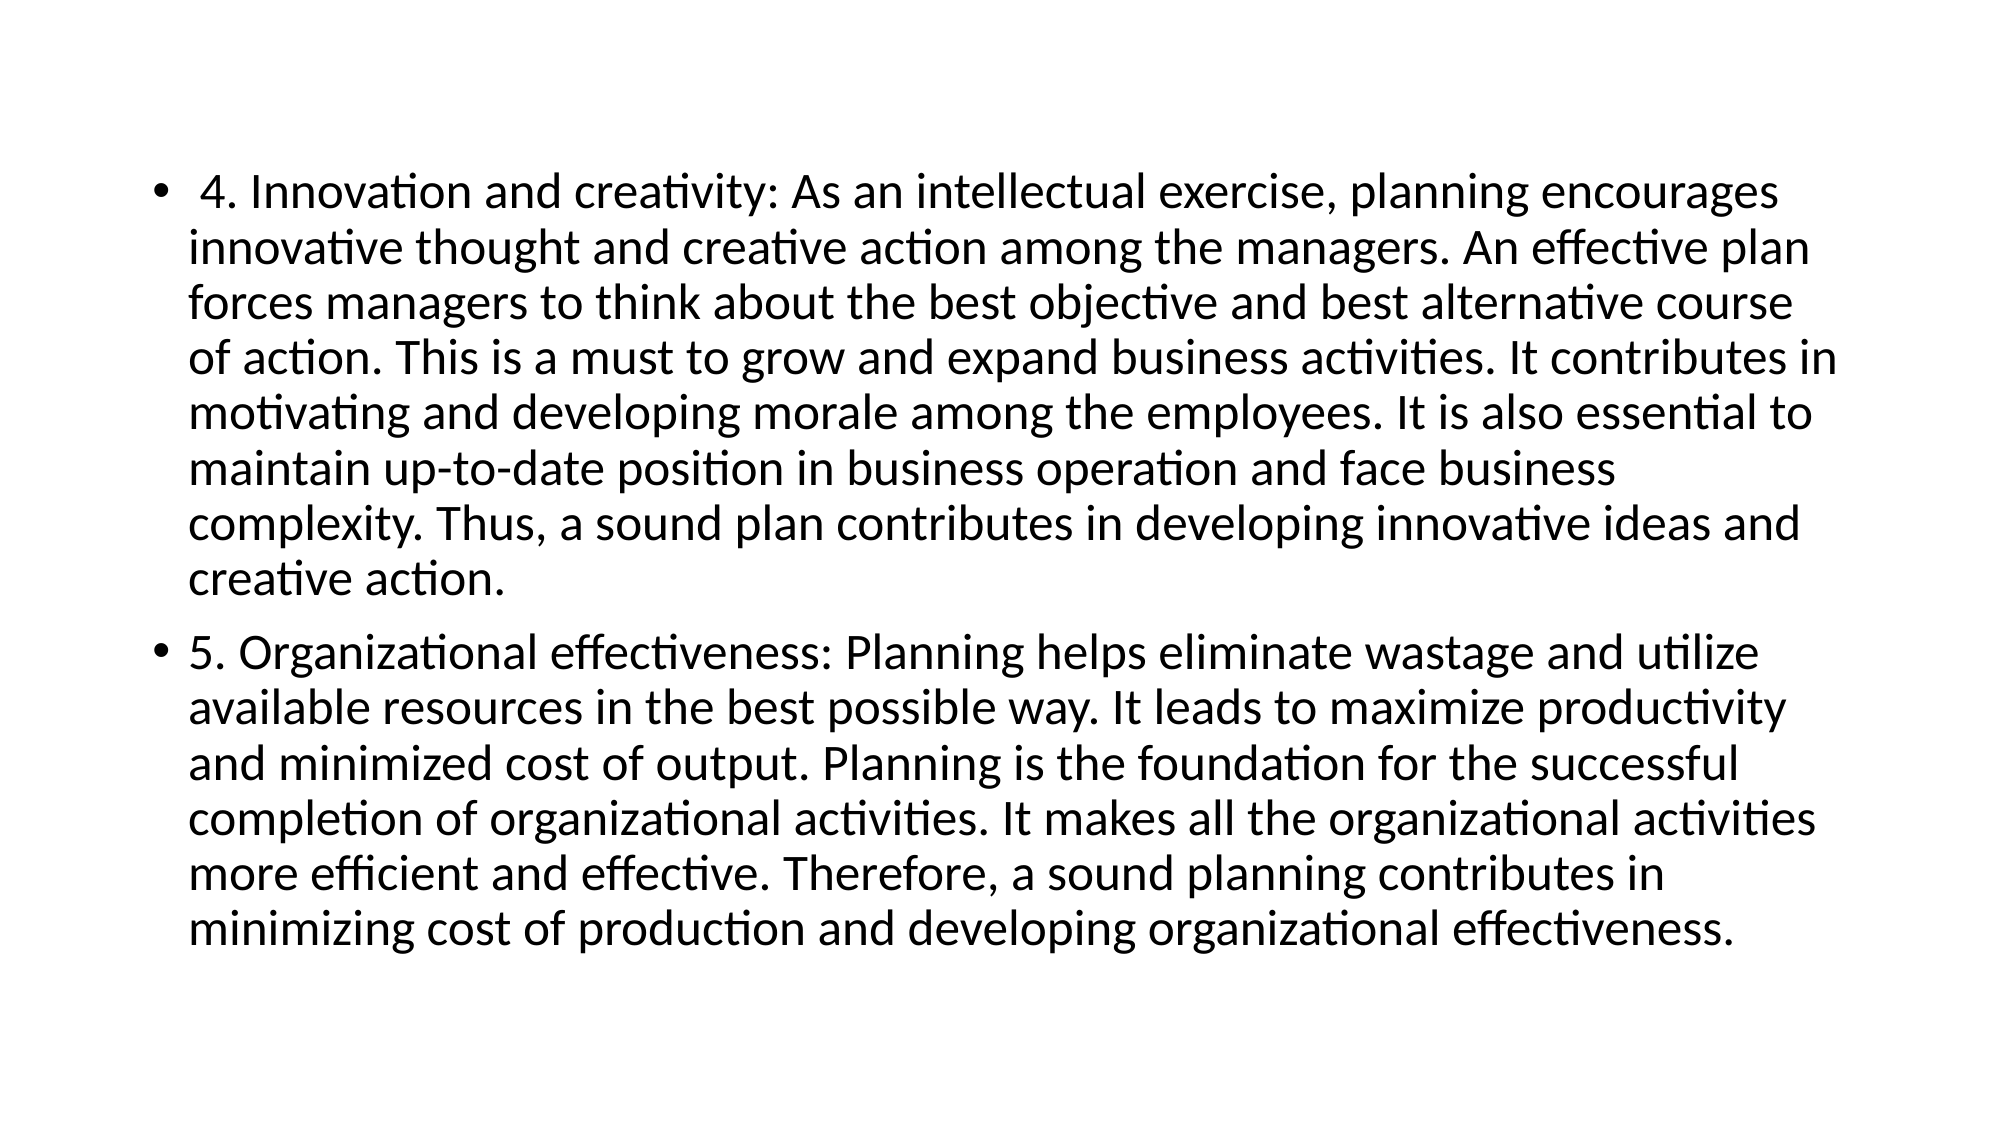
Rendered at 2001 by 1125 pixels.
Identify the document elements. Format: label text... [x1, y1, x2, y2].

list 4. Innovation and creativity: As an intellectual exercise, planning encourages innovative thought and creative action among the managers. An effective plan forces managers to think about the best objective and best alternative course of action. This is a must to grow and expand business activities. It contributes in motivating and developing morale among the employees. It is also essential to maintain up-to-date position in business operation and face business complexity. Thus, a sound plan contributes in developing innovative ideas and creative action. 5. Organizational effectiveness: Planning helps eliminate wastage and utilize available resources in the best possible way. It leads to maximize productivity and minimized cost of output. Planning is the foundation for the successful completion of organizational activities. It makes all the organizational activities more efficient and effective. Therefore, a sound planning contributes in minimizing cost of production and developing organizational effectiveness. [137, 157, 1863, 1014]
